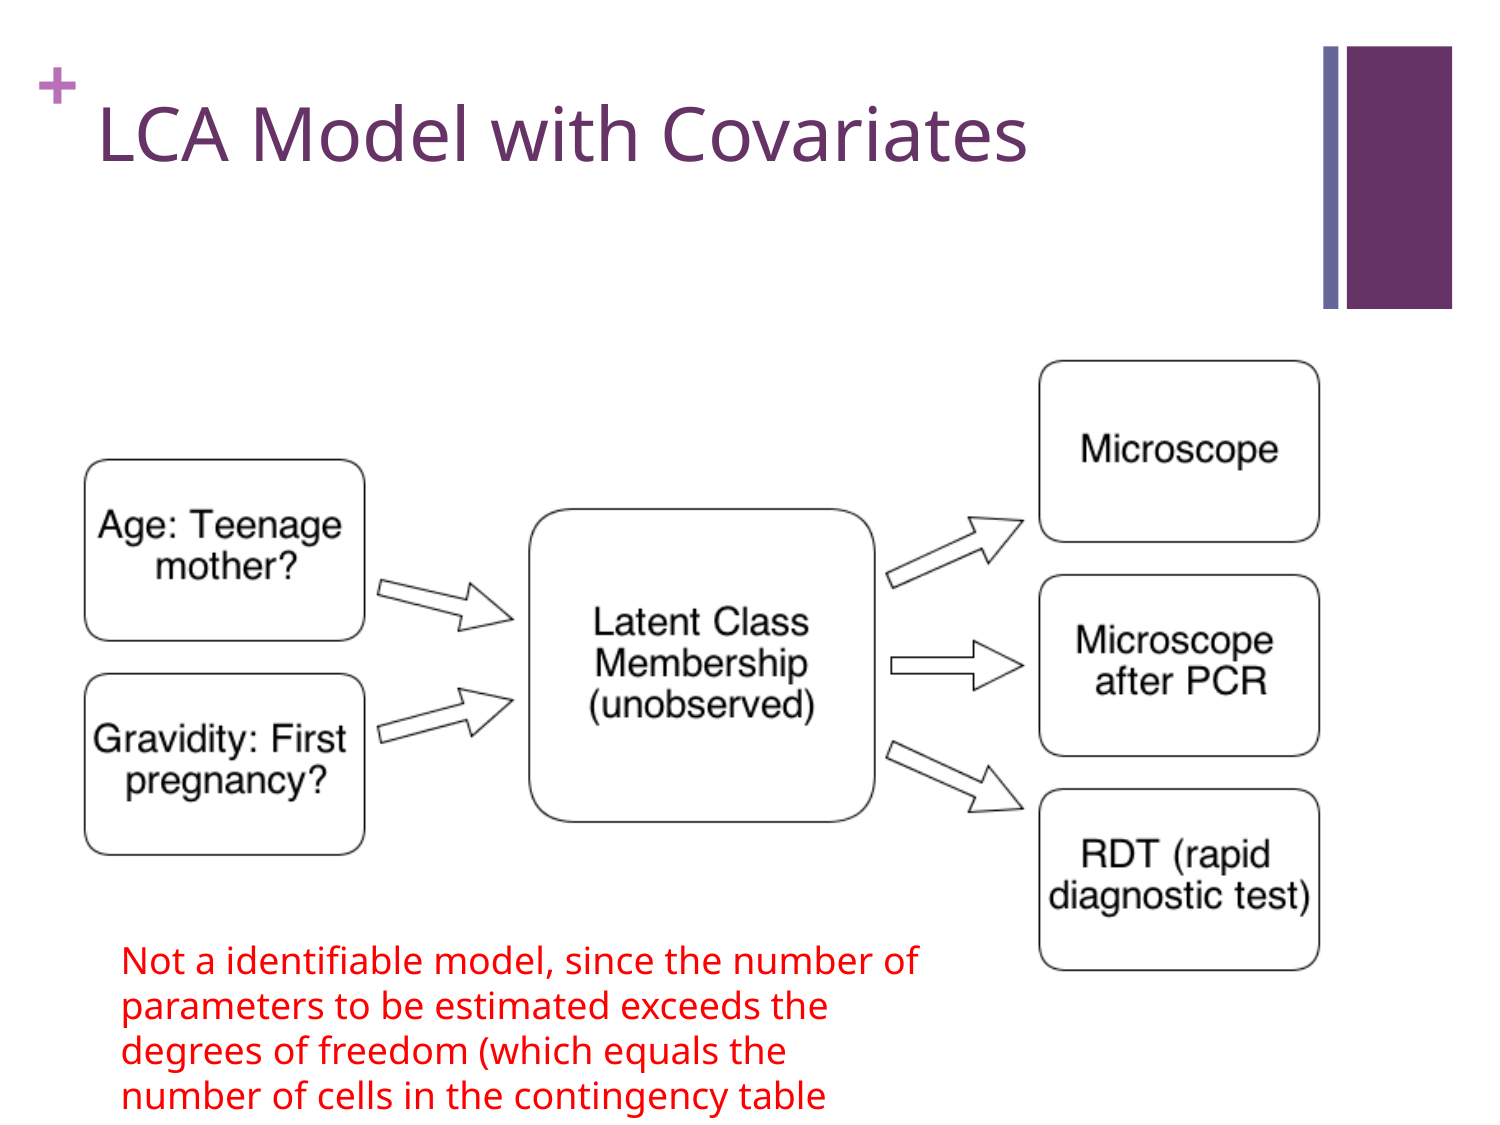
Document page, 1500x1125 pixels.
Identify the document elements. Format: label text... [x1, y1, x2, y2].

text_box Not a identifiable model, since the number of parameters to be estimated exceeds the degrees of freedom (which equals the number of cells in the contingency table minus 1). [105, 1016, 946, 1125]
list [81, 324, 1322, 1006]
title LCA Model with Covariates [81, 79, 1322, 263]
